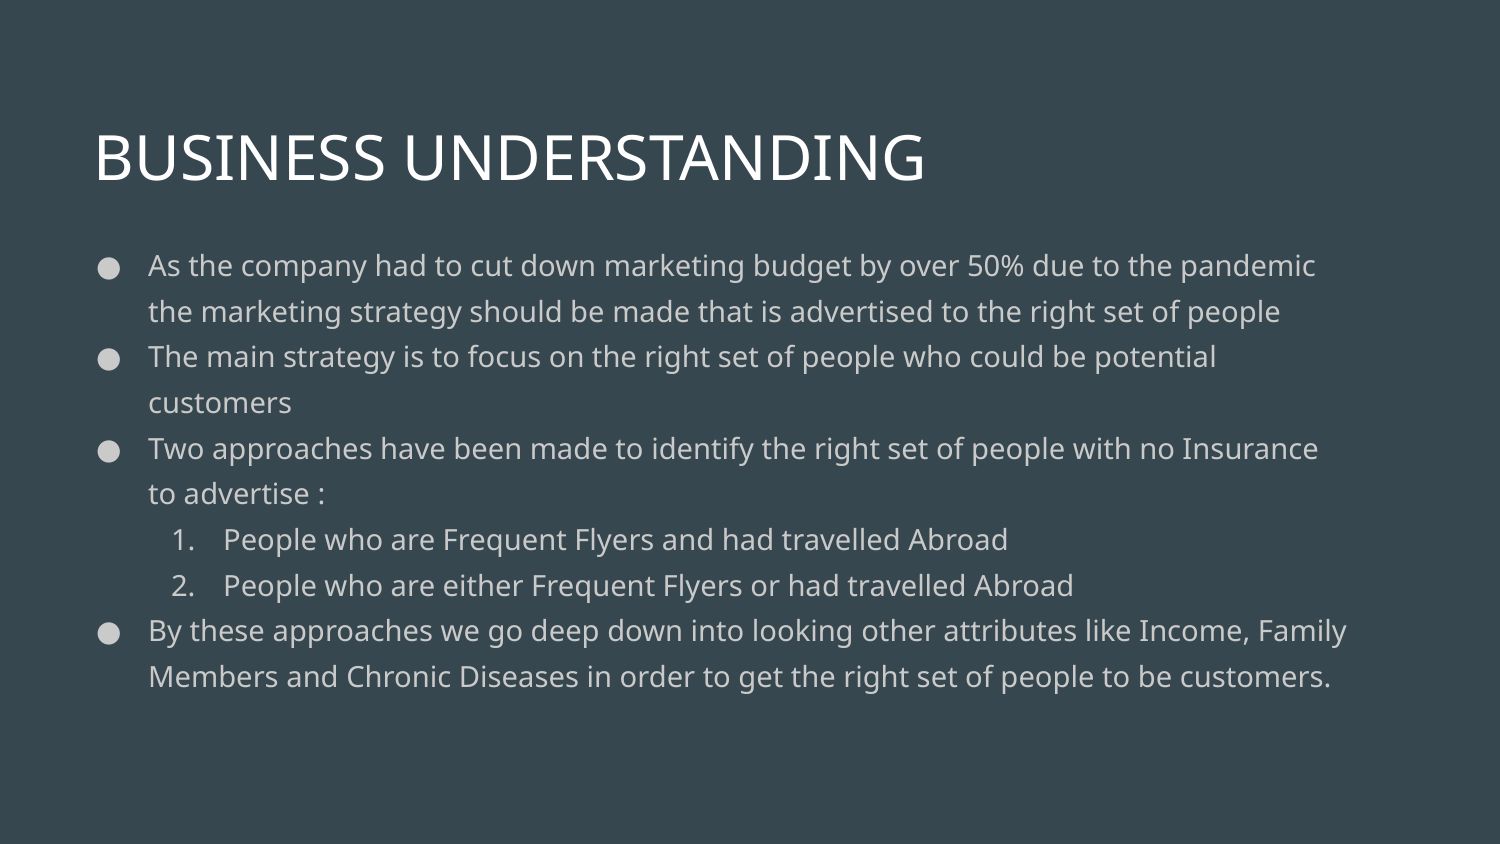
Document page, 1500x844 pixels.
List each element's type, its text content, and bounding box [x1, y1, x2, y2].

list As the company had to cut down marketing budget by over 50% due to the pandemic the marketing strategy should be made that is advertised to the right set of people The main strategy is to focus on the right set of people who could be potential customers Two approaches have been made to identify the right set of people with no Insurance to advertise : People who are Frequent Flyers and had travelled Abroad People who are either Frequent Flyers or had travelled Abroad By these approaches we go deep down into looking other attributes like Income, Family Members and Chronic Diseases in order to get the right set of people to be customers. [58, 224, 1368, 744]
title BUSINESS UNDERSTANDING [78, 98, 1368, 224]
